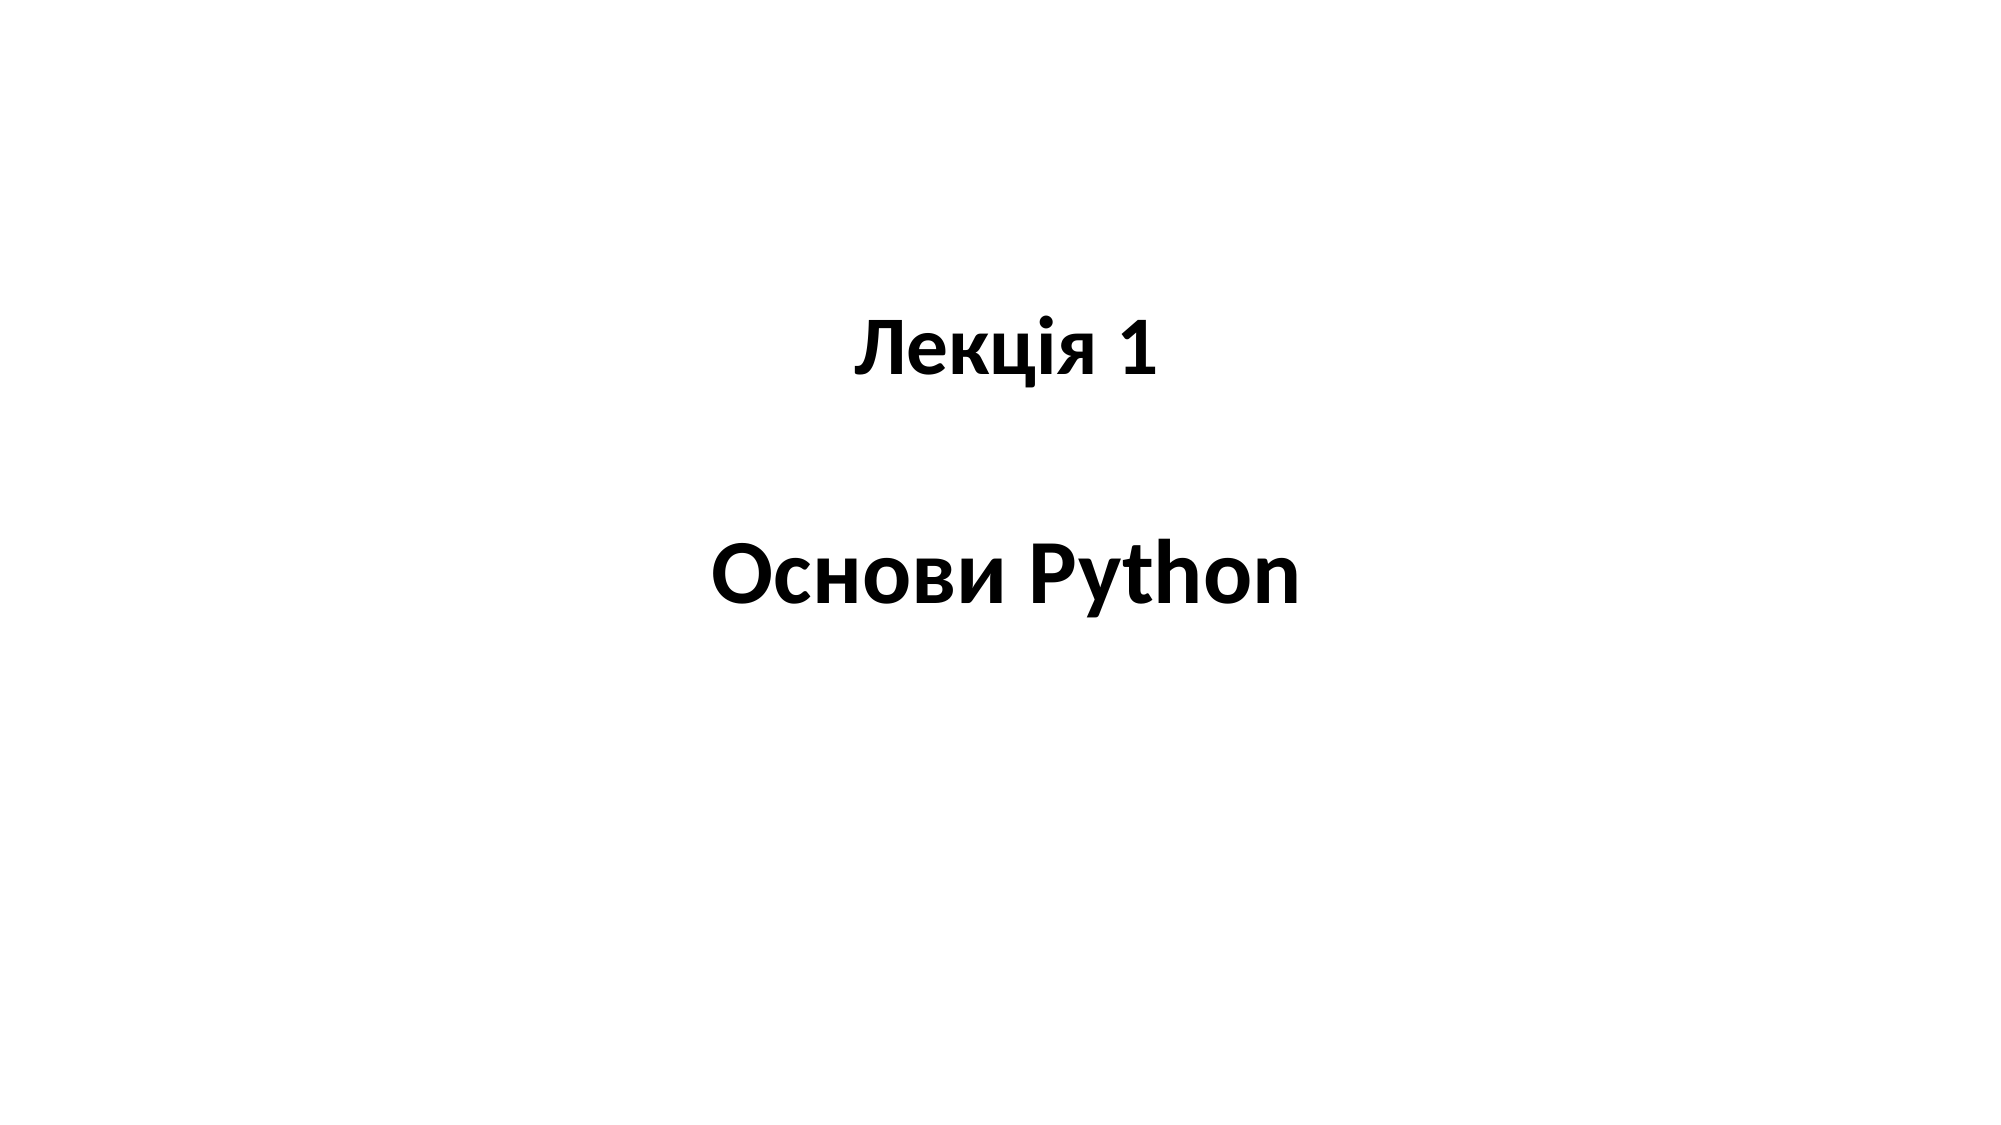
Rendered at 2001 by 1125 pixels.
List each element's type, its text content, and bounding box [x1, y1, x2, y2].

subtitle Лекція 1 Основи Python [399, 295, 1615, 657]
